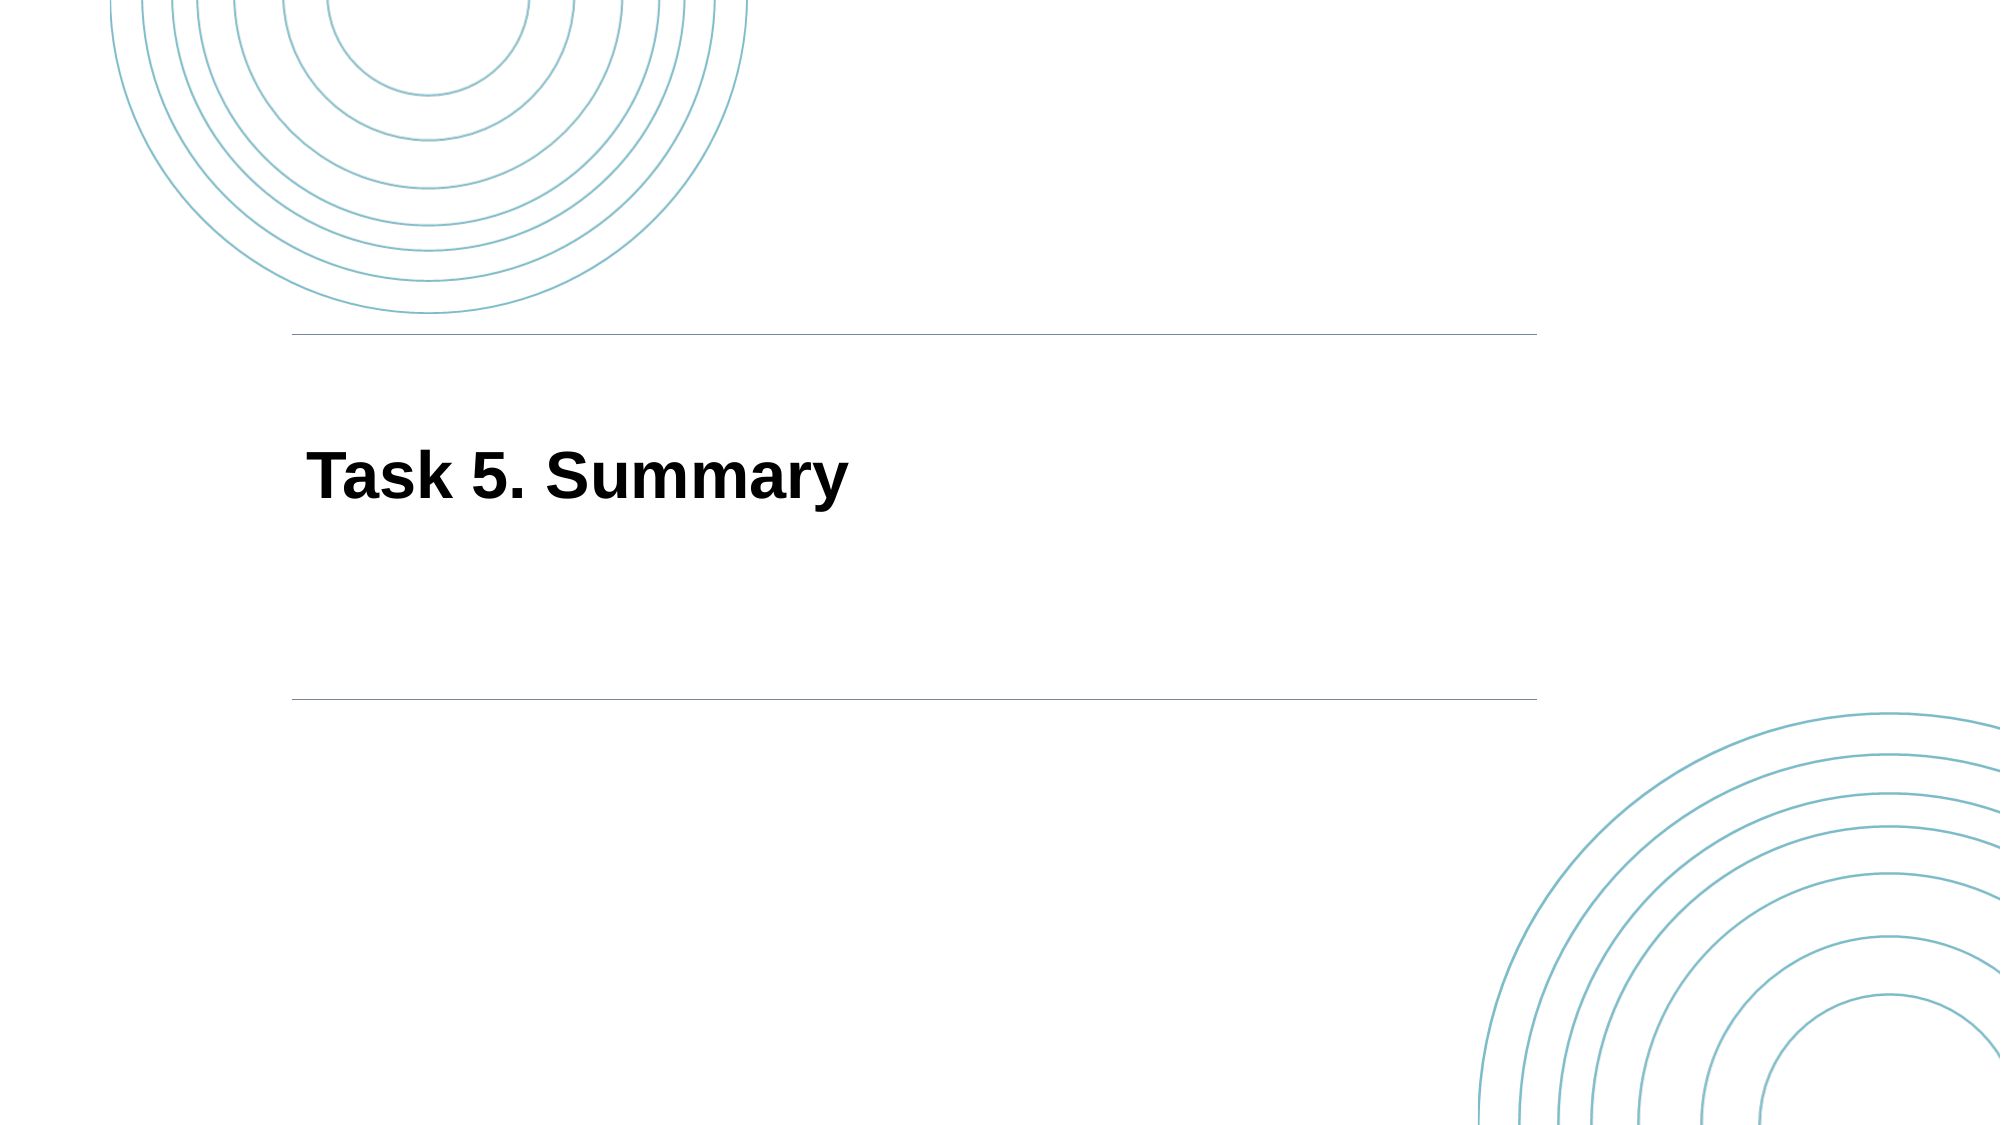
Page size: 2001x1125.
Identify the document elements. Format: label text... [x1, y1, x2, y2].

picture [1477, 712, 2000, 1125]
picture [109, 0, 748, 314]
title Task 5. Summary [291, 332, 1537, 521]
